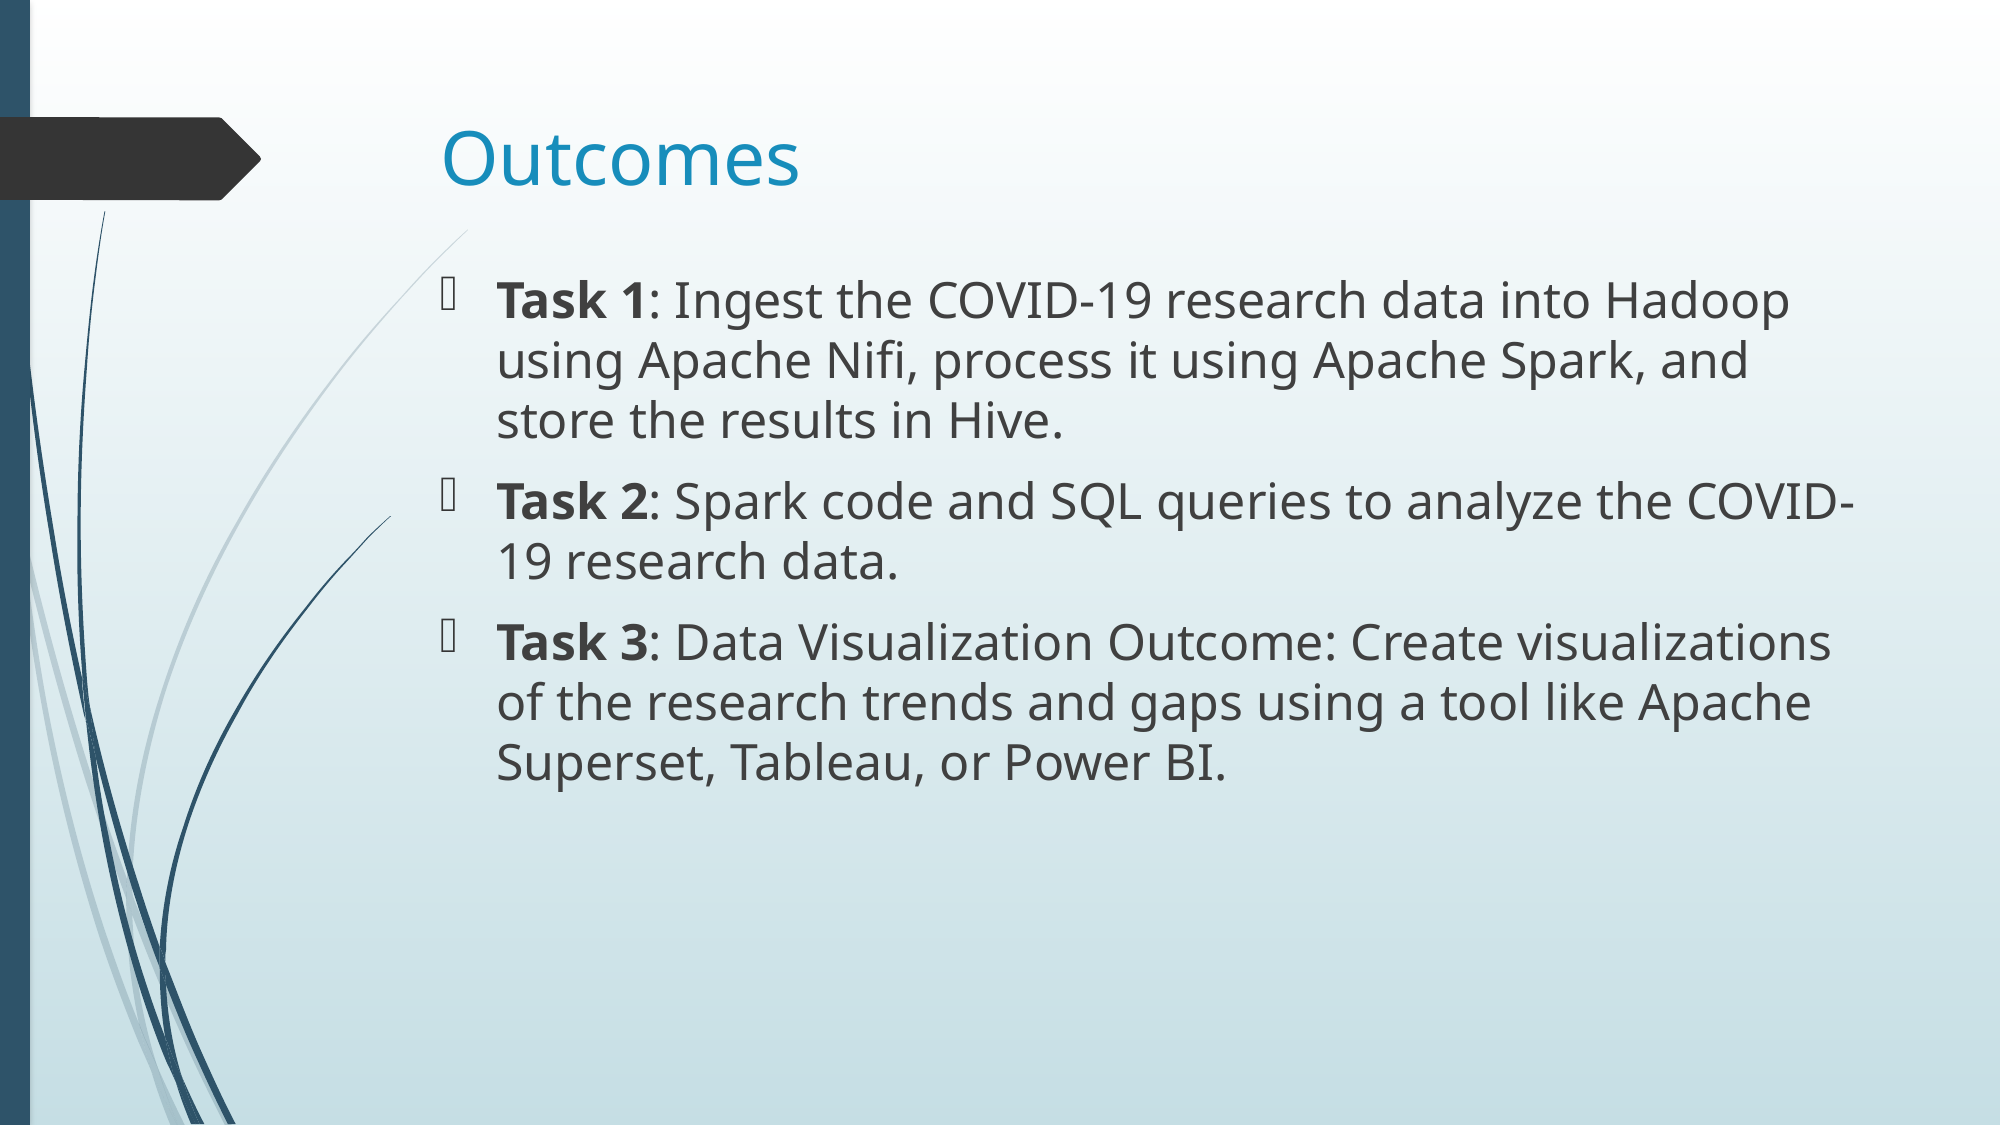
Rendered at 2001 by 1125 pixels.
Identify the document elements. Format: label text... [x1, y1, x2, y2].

title Outcomes [425, 102, 1888, 260]
list Task 1: Ingest the COVID-19 research data into Hadoop using Apache Nifi, process it using Apache Spark, and store the results in Hive. Task 2: Spark code and SQL queries to analyze the COVID-19 research data. Task 3: Data Visualization Outcome: Create visualizations of the research trends and gaps using a tool like Apache Superset, Tableau, or Power BI. [424, 260, 1888, 970]
